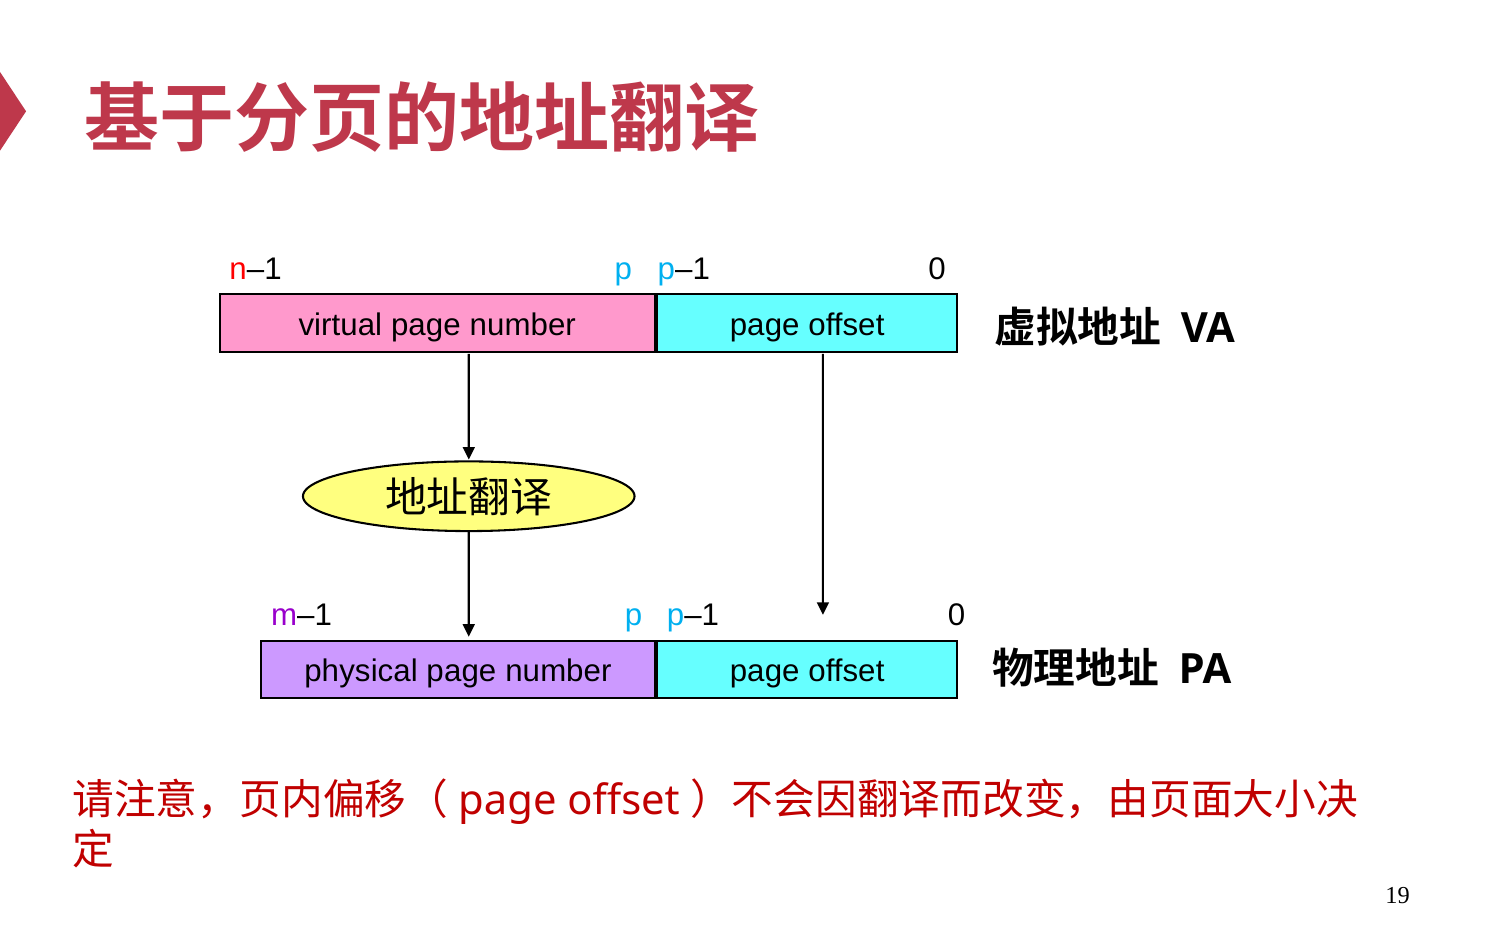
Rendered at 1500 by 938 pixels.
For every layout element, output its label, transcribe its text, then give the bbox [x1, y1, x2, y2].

text_box [462, 353, 475, 460]
text_box [462, 531, 475, 637]
text_box 物理地址 PA [979, 636, 1244, 699]
text_box page offset [657, 294, 958, 352]
text_box p [602, 241, 645, 292]
text_box p–1 [655, 588, 732, 638]
text_box 地址翻译 [302, 461, 635, 532]
text_box m–1 [258, 588, 345, 638]
text_box page offset [657, 640, 958, 699]
text_box 请注意，页内偏移（page offset）不会因翻译而改变，由页面大小决定 [60, 766, 1405, 880]
title 基于分页的地址翻译 [69, 53, 1395, 179]
text_box physical page number [261, 640, 656, 699]
text_box p–1 [645, 241, 723, 292]
text_box 0 [935, 588, 978, 638]
text_box 0 [916, 241, 959, 292]
text_box virtual page number [219, 294, 656, 352]
slide_number 19 [1074, 868, 1425, 919]
text_box p [612, 588, 655, 638]
text_box 虚拟地址 VA [982, 294, 1248, 357]
text_box [816, 353, 830, 615]
text_box n–1 [217, 241, 295, 292]
